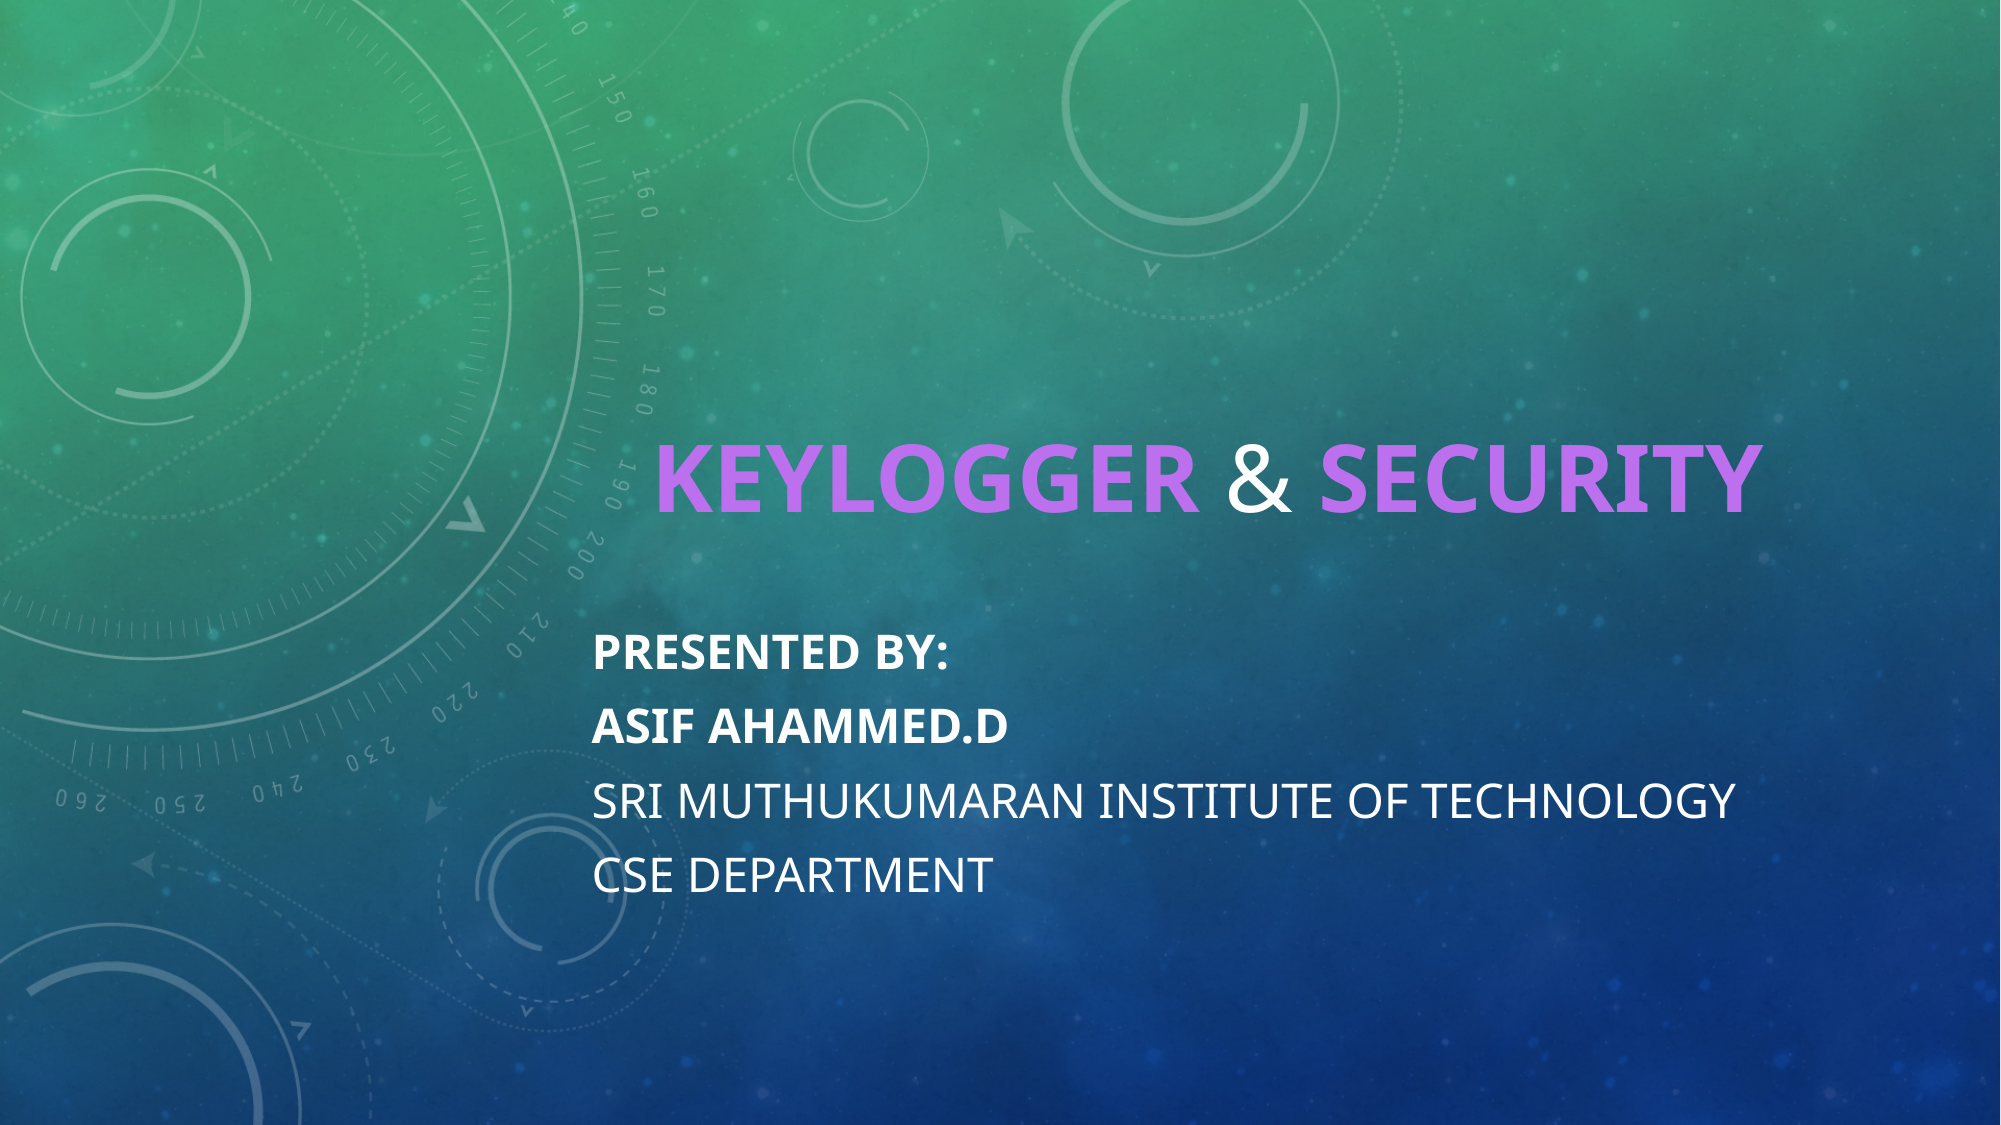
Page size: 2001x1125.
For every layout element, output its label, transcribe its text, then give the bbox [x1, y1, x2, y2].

title Keylogger & Security [635, 141, 2000, 539]
picture [0, 0, 2001, 1125]
subtitle Presented by: ASIF AHAMMED.D Sri muthukumaran institute of technology CSE Department [576, 614, 1944, 910]
